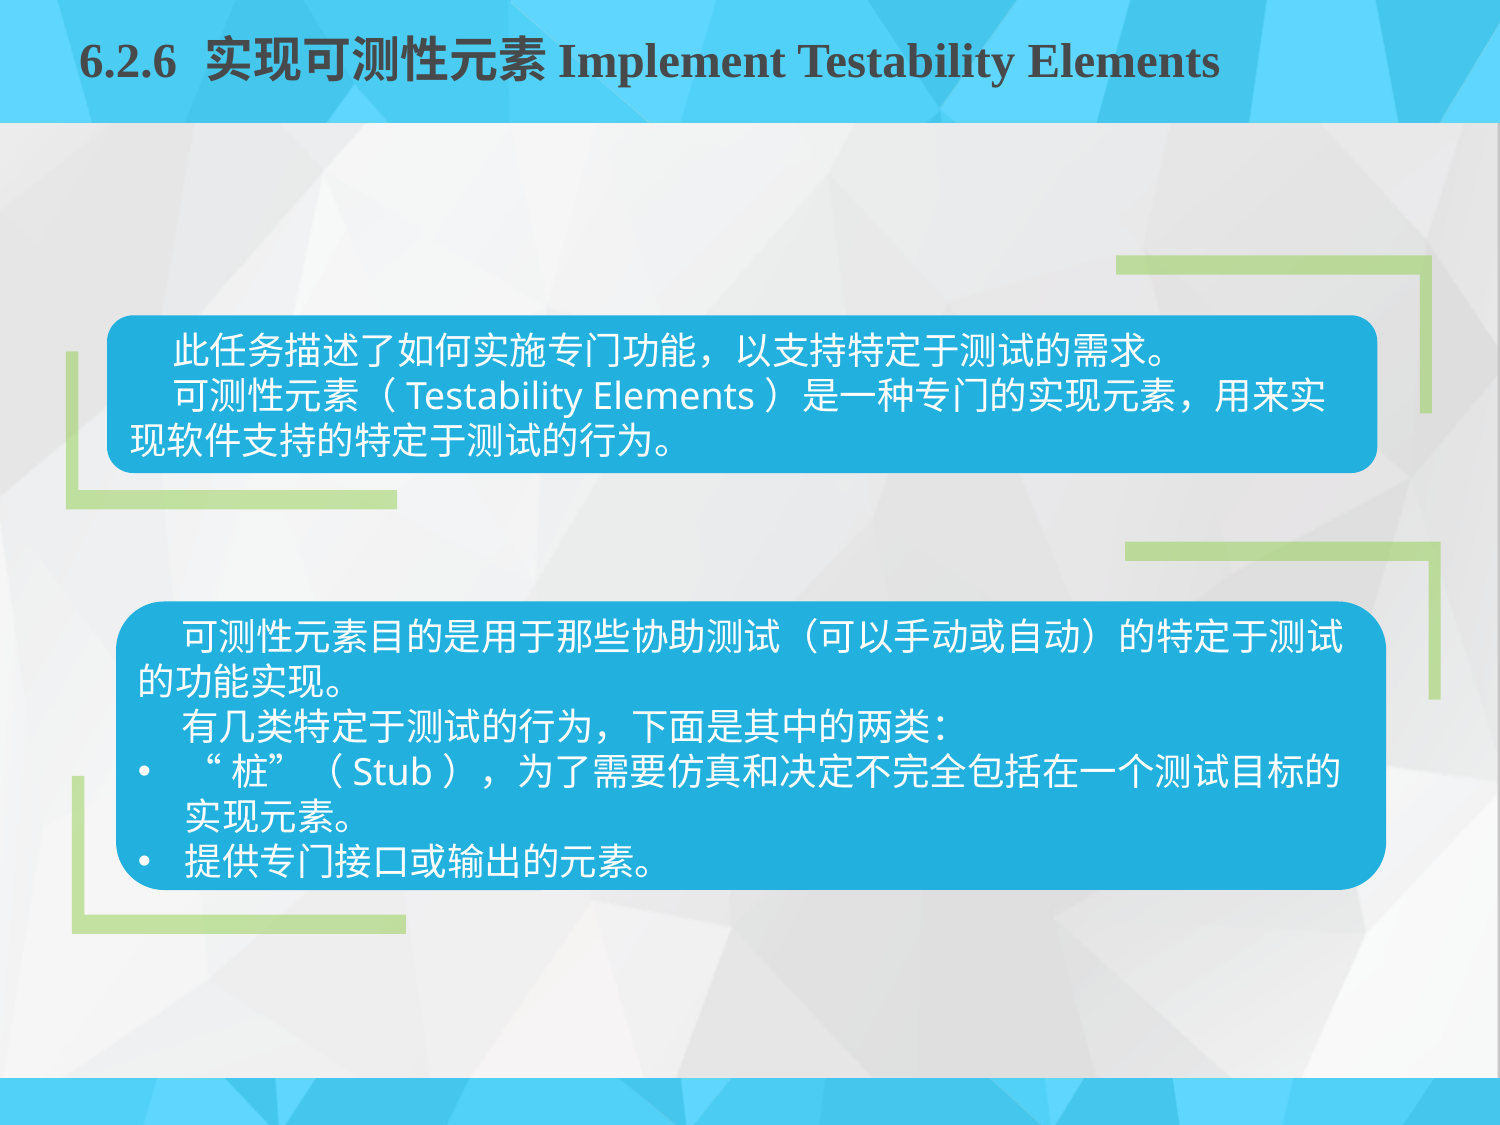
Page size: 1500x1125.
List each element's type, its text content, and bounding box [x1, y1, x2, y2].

text_box [1116, 255, 1432, 414]
text_box [119, 469, 1365, 474]
title 6.2.6 实现可测性元素Implement Testability Elements [64, 9, 1422, 115]
text_box 此任务描述了如何实施专门功能，以支持特定于测试的需求。 可测性元素（Testability Elements）是一种专门的实现元素，用来实现软件支持的特定于测试的行为。 [114, 319, 1378, 469]
text_box [1125, 541, 1441, 700]
text_box [116, 624, 123, 867]
text_box 可测性元素目的是用于那些协助测试（可以手动或自动）的特定于测试的功能实现。 有几类特定于测试的行为，下面是其中的两类： “桩”（Stub），为了需要仿真和决定不完全包括在一个测试目标的实现元素。 提供专门接口或输出的元素。 [123, 605, 1387, 891]
text_box [119, 315, 1365, 319]
text_box [71, 775, 406, 934]
text_box [107, 323, 114, 465]
text_box [65, 351, 398, 510]
text_box [146, 601, 1357, 605]
picture [0, 0, 1500, 1125]
